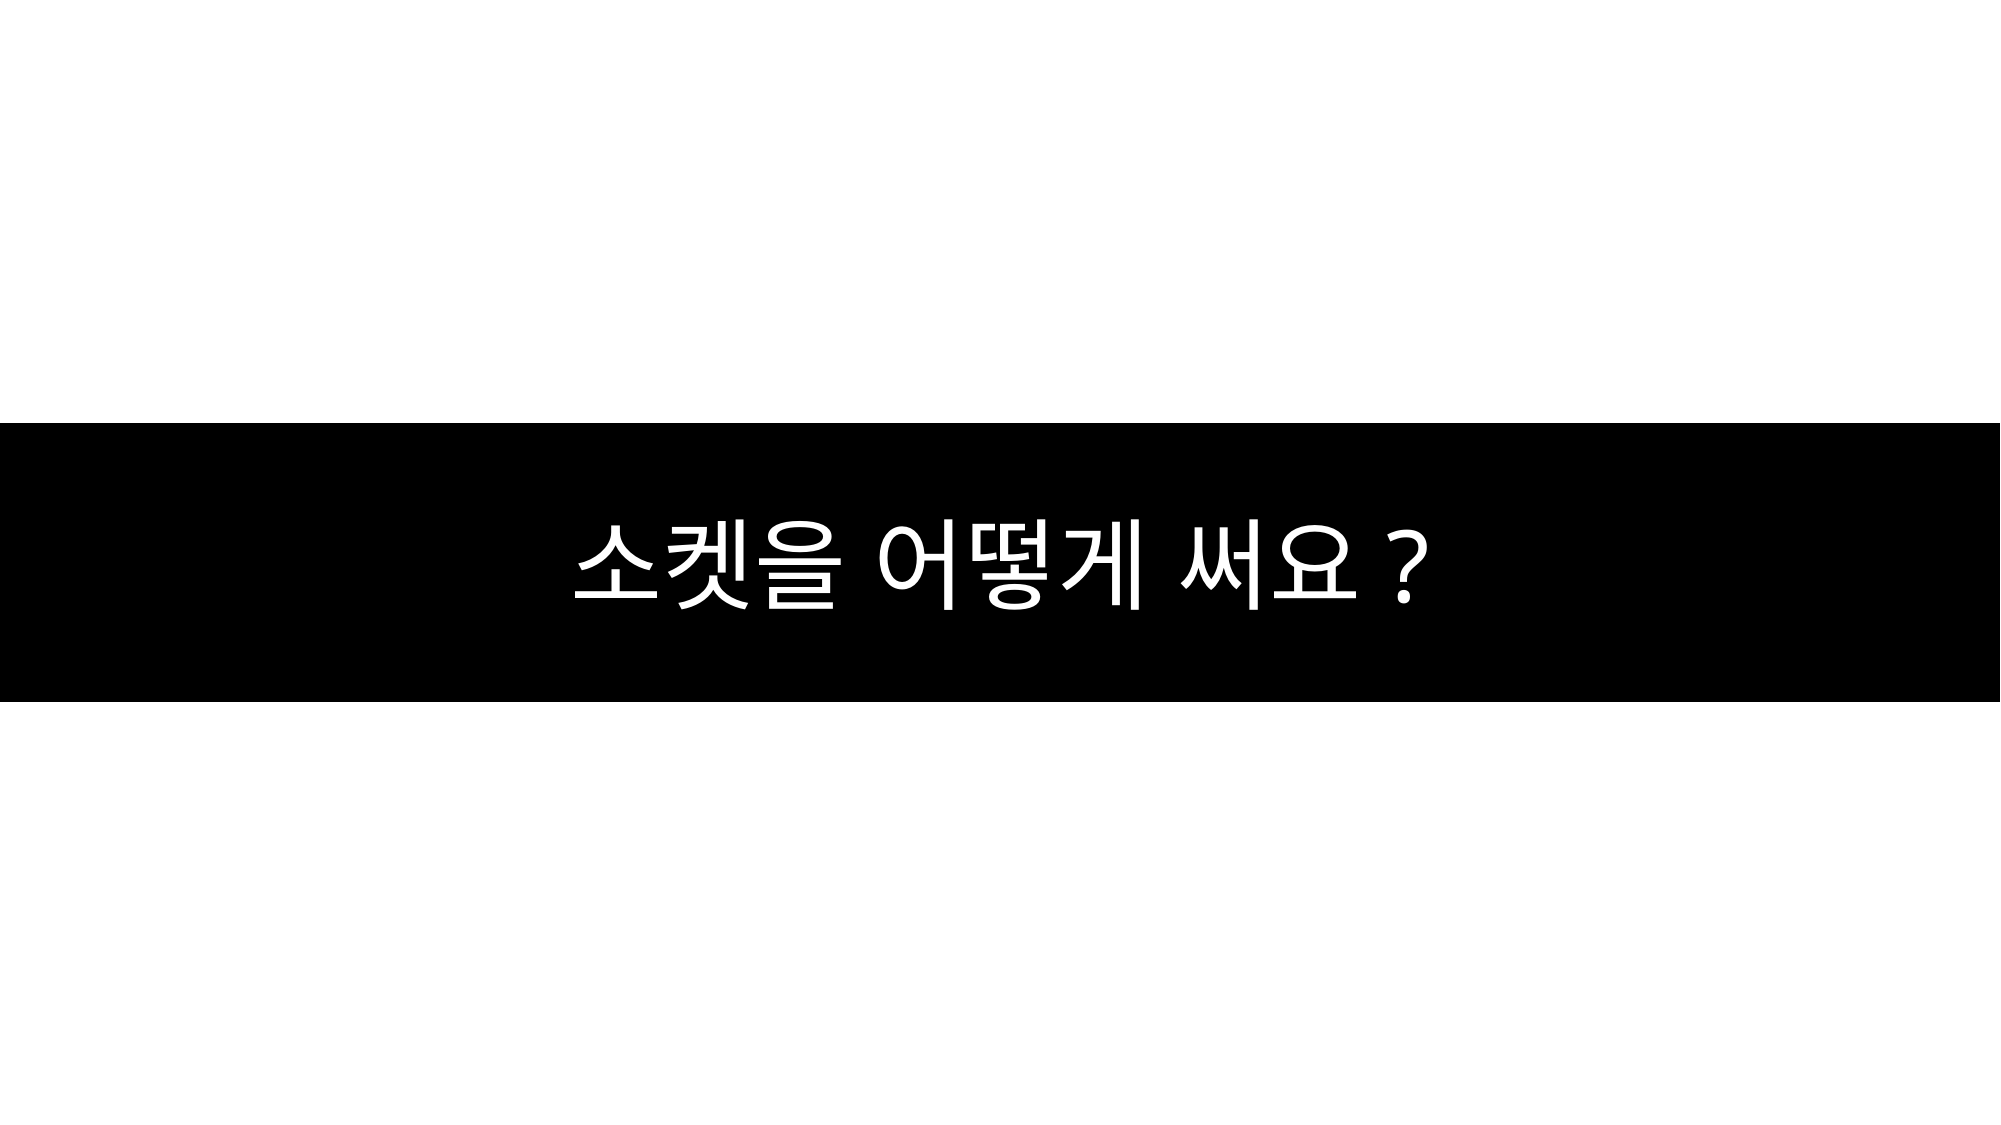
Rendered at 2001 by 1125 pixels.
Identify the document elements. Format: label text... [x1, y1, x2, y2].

text_box 소켓을 어떻게 써요? [0, 423, 2000, 702]
